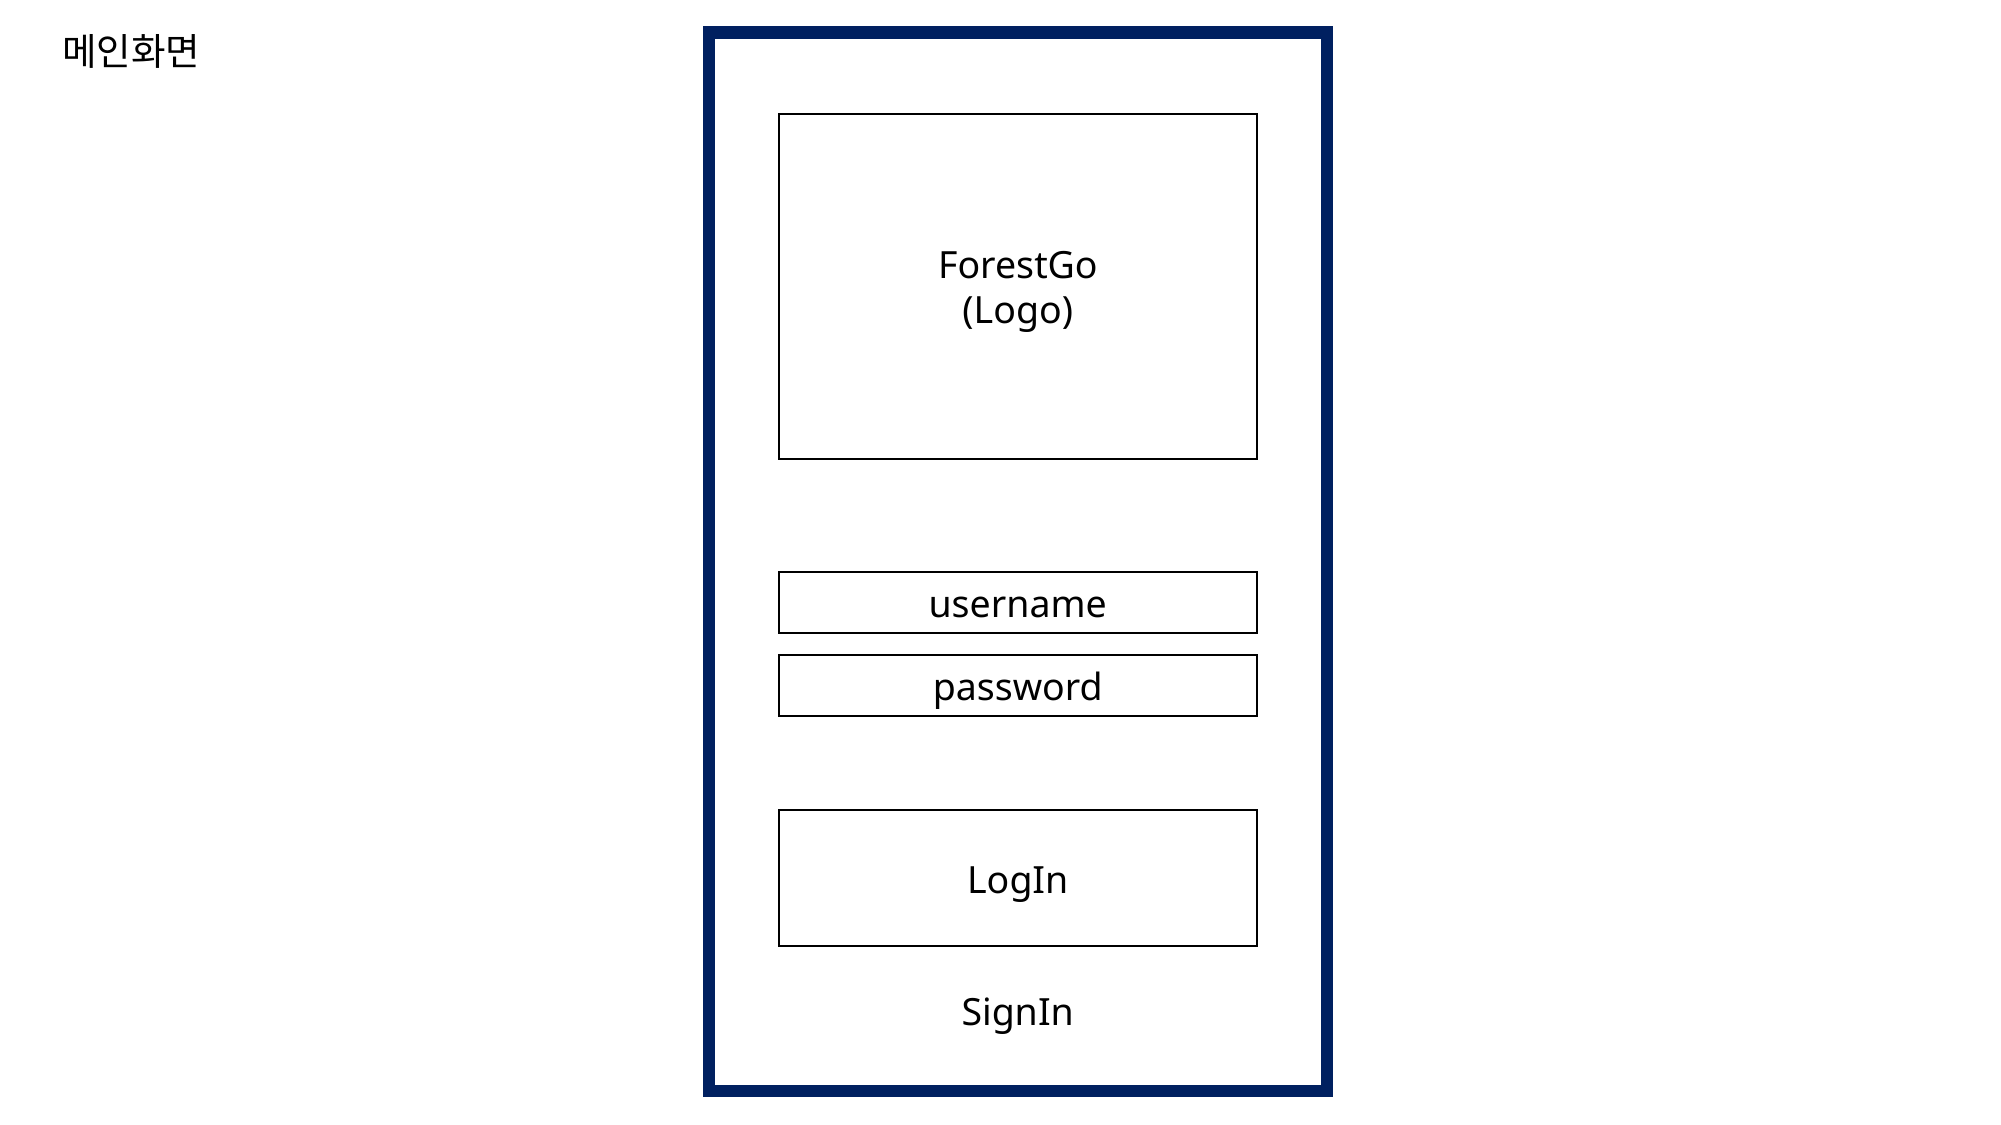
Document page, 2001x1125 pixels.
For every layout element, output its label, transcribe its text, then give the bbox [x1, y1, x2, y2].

text_box 메인화면 [47, 20, 280, 80]
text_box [708, 32, 1327, 1091]
